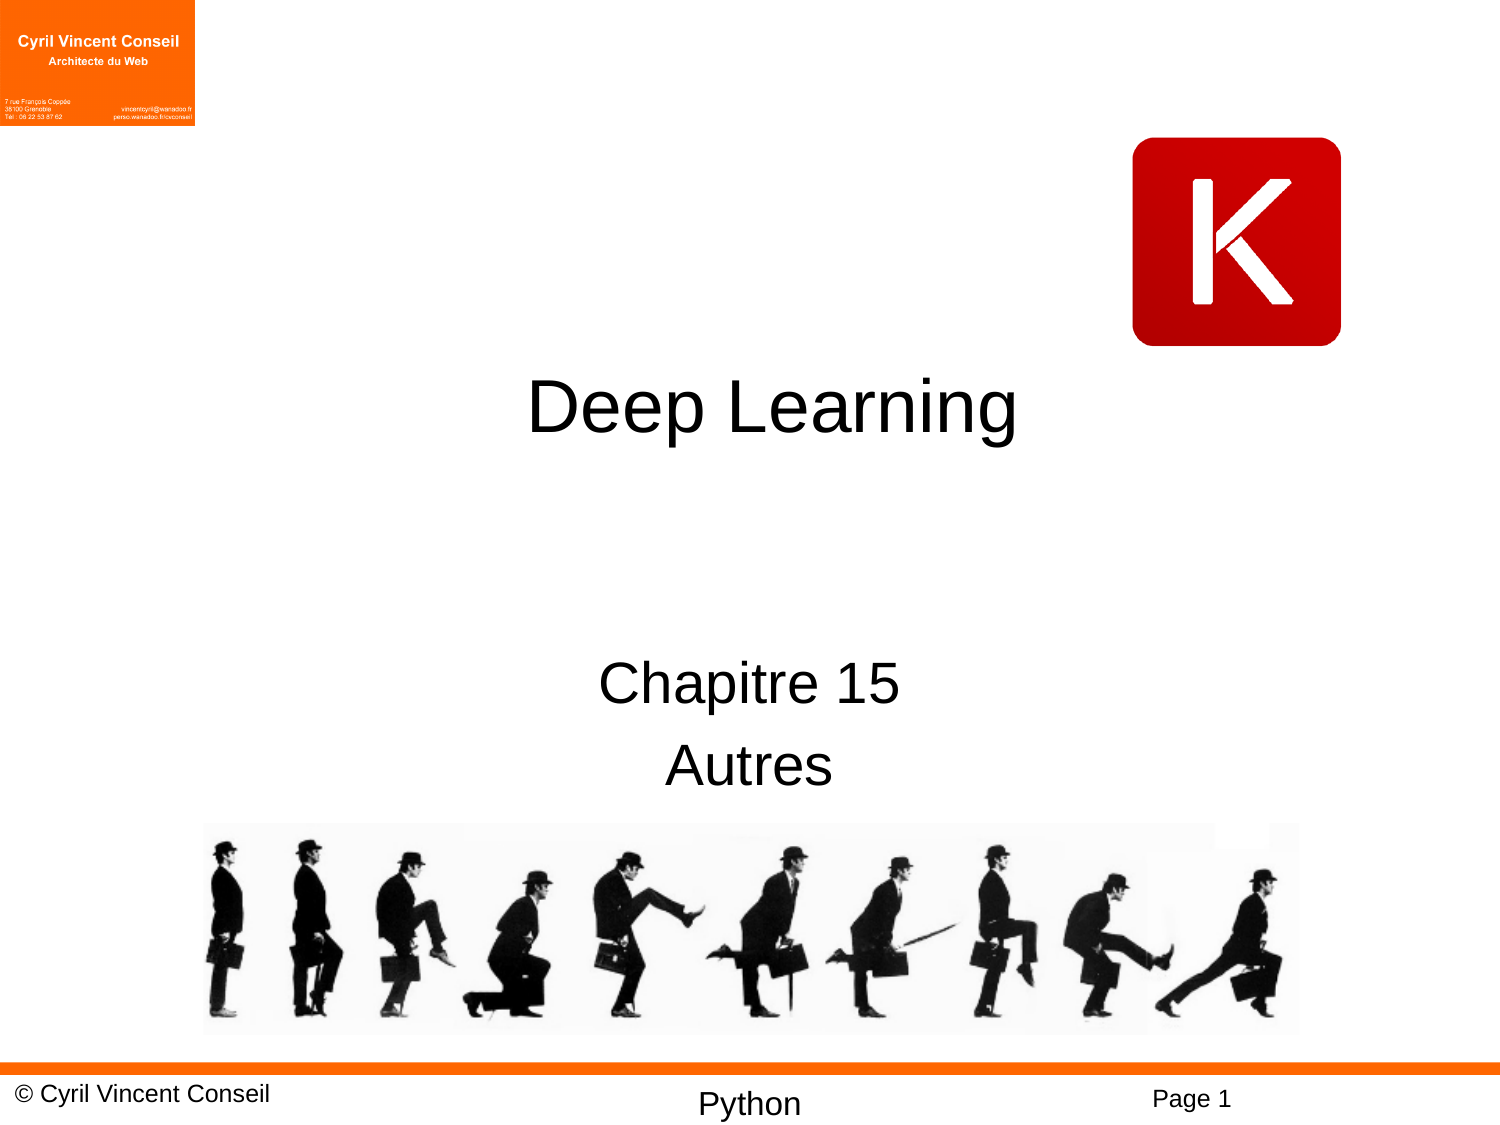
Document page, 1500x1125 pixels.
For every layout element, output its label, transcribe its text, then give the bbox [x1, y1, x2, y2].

picture [0, 0, 195, 126]
picture [198, 823, 1301, 1036]
picture [1127, 133, 1345, 351]
subtitle Chapitre 15 Autres [225, 637, 1275, 822]
text_box Deep Learning [511, 349, 1035, 455]
